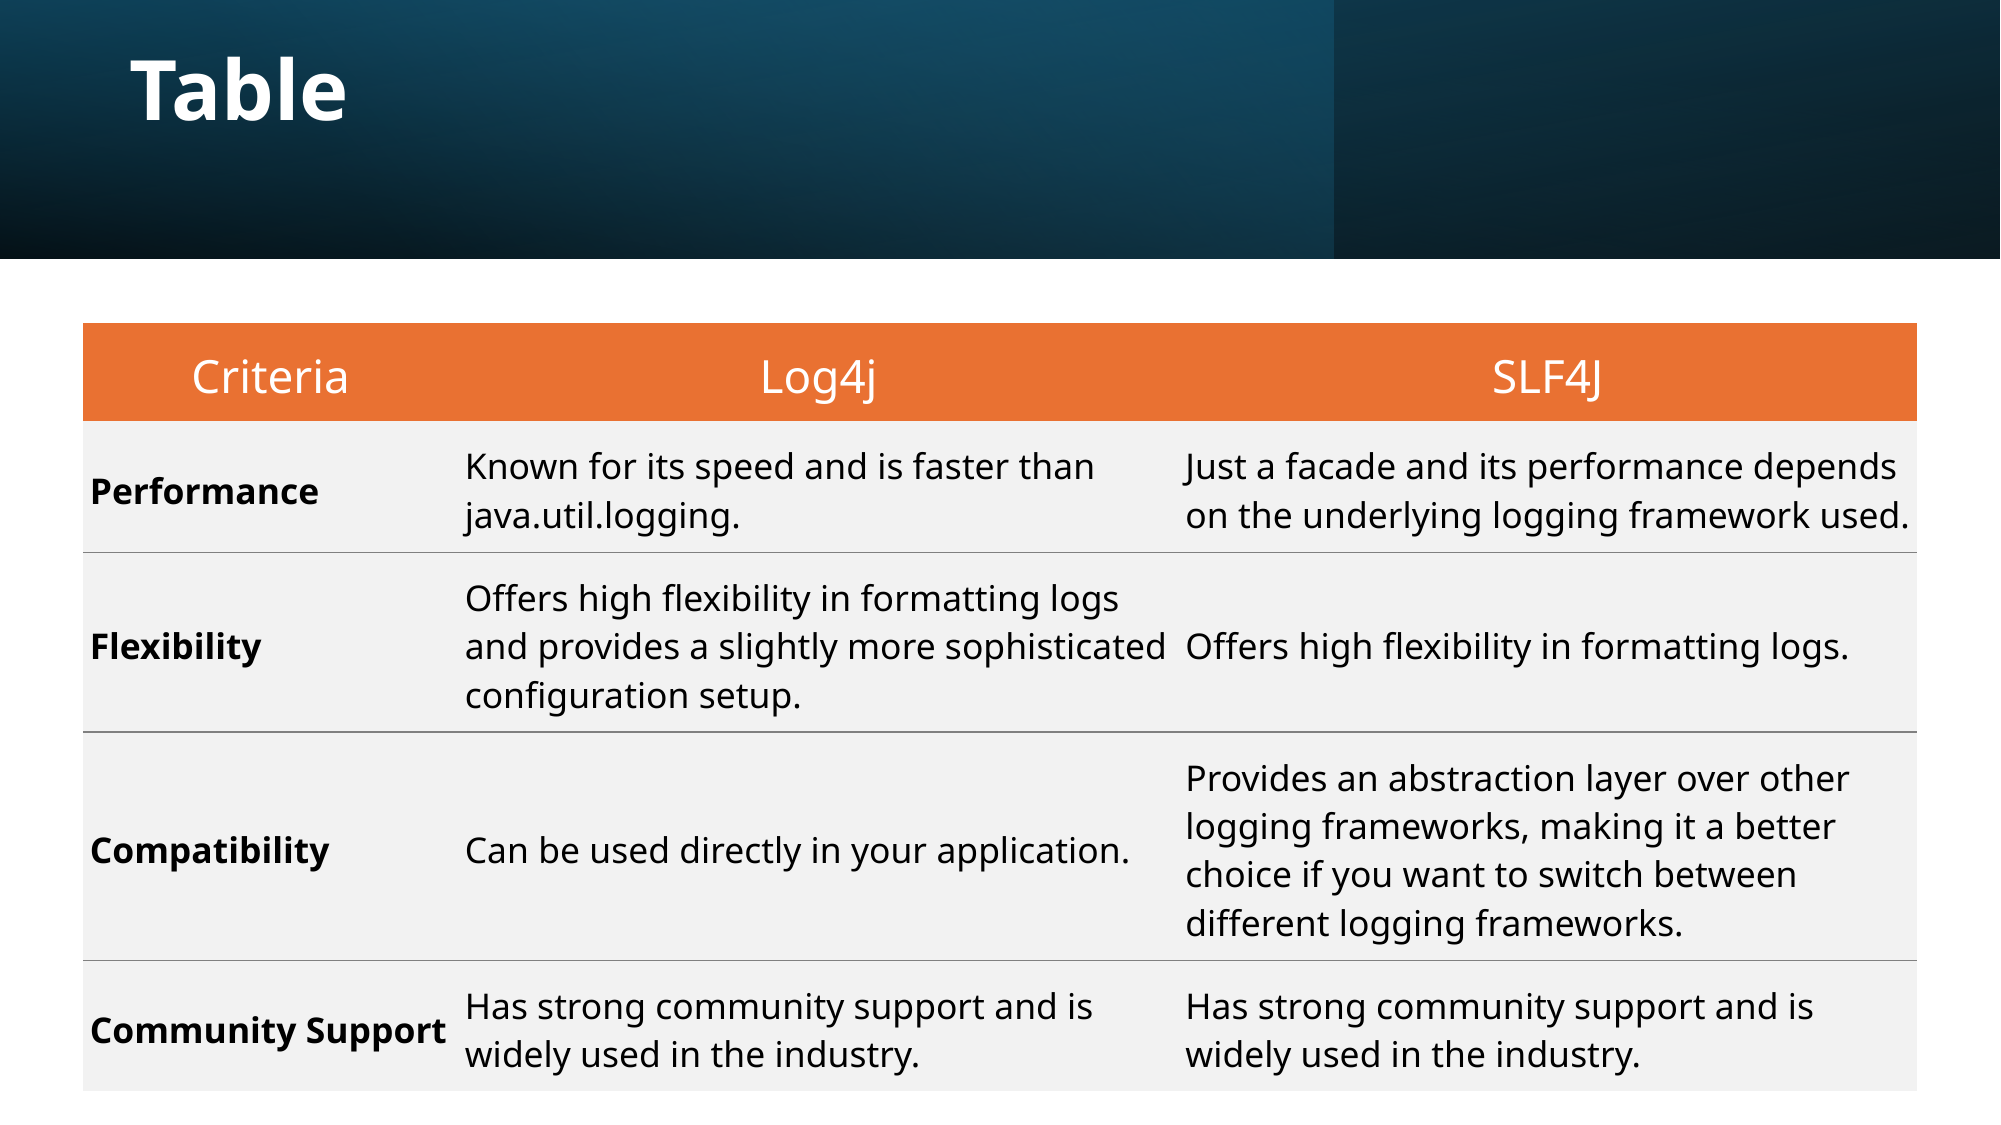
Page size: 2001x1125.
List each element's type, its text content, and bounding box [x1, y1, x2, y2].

title Table [114, 40, 1274, 231]
table_cell Can be used directly in your application. [458, 733, 1179, 960]
text_box [0, 0, 2000, 260]
table_header Criteria [83, 323, 458, 421]
table_header Log4j [458, 323, 1179, 421]
text_box [0, 260, 2000, 1125]
table_cell Provides an abstraction layer over other logging frameworks, making it a better choice if you want to switch between different logging frameworks. [1179, 733, 1917, 960]
table_cell Offers high flexibility in formatting logs and provides a slightly more sophisticated configuration setup. [458, 553, 1179, 731]
table_cell Offers high flexibility in formatting logs. [1179, 553, 1917, 731]
table_cell Community Support [83, 961, 458, 1091]
table_cell Has strong community support and is widely used in the industry. [458, 961, 1179, 1091]
table_cell Performance [83, 421, 458, 552]
table_cell Flexibility [83, 553, 458, 731]
table_cell Compatibility [83, 733, 458, 960]
table_cell Known for its speed and is faster than java.util.logging. [458, 421, 1179, 552]
table_cell Just a facade and its performance depends on the underlying logging framework used. [1179, 421, 1917, 552]
table_cell Has strong community support and is widely used in the industry. [1179, 961, 1917, 1091]
table_header SLF4J [1179, 323, 1917, 421]
